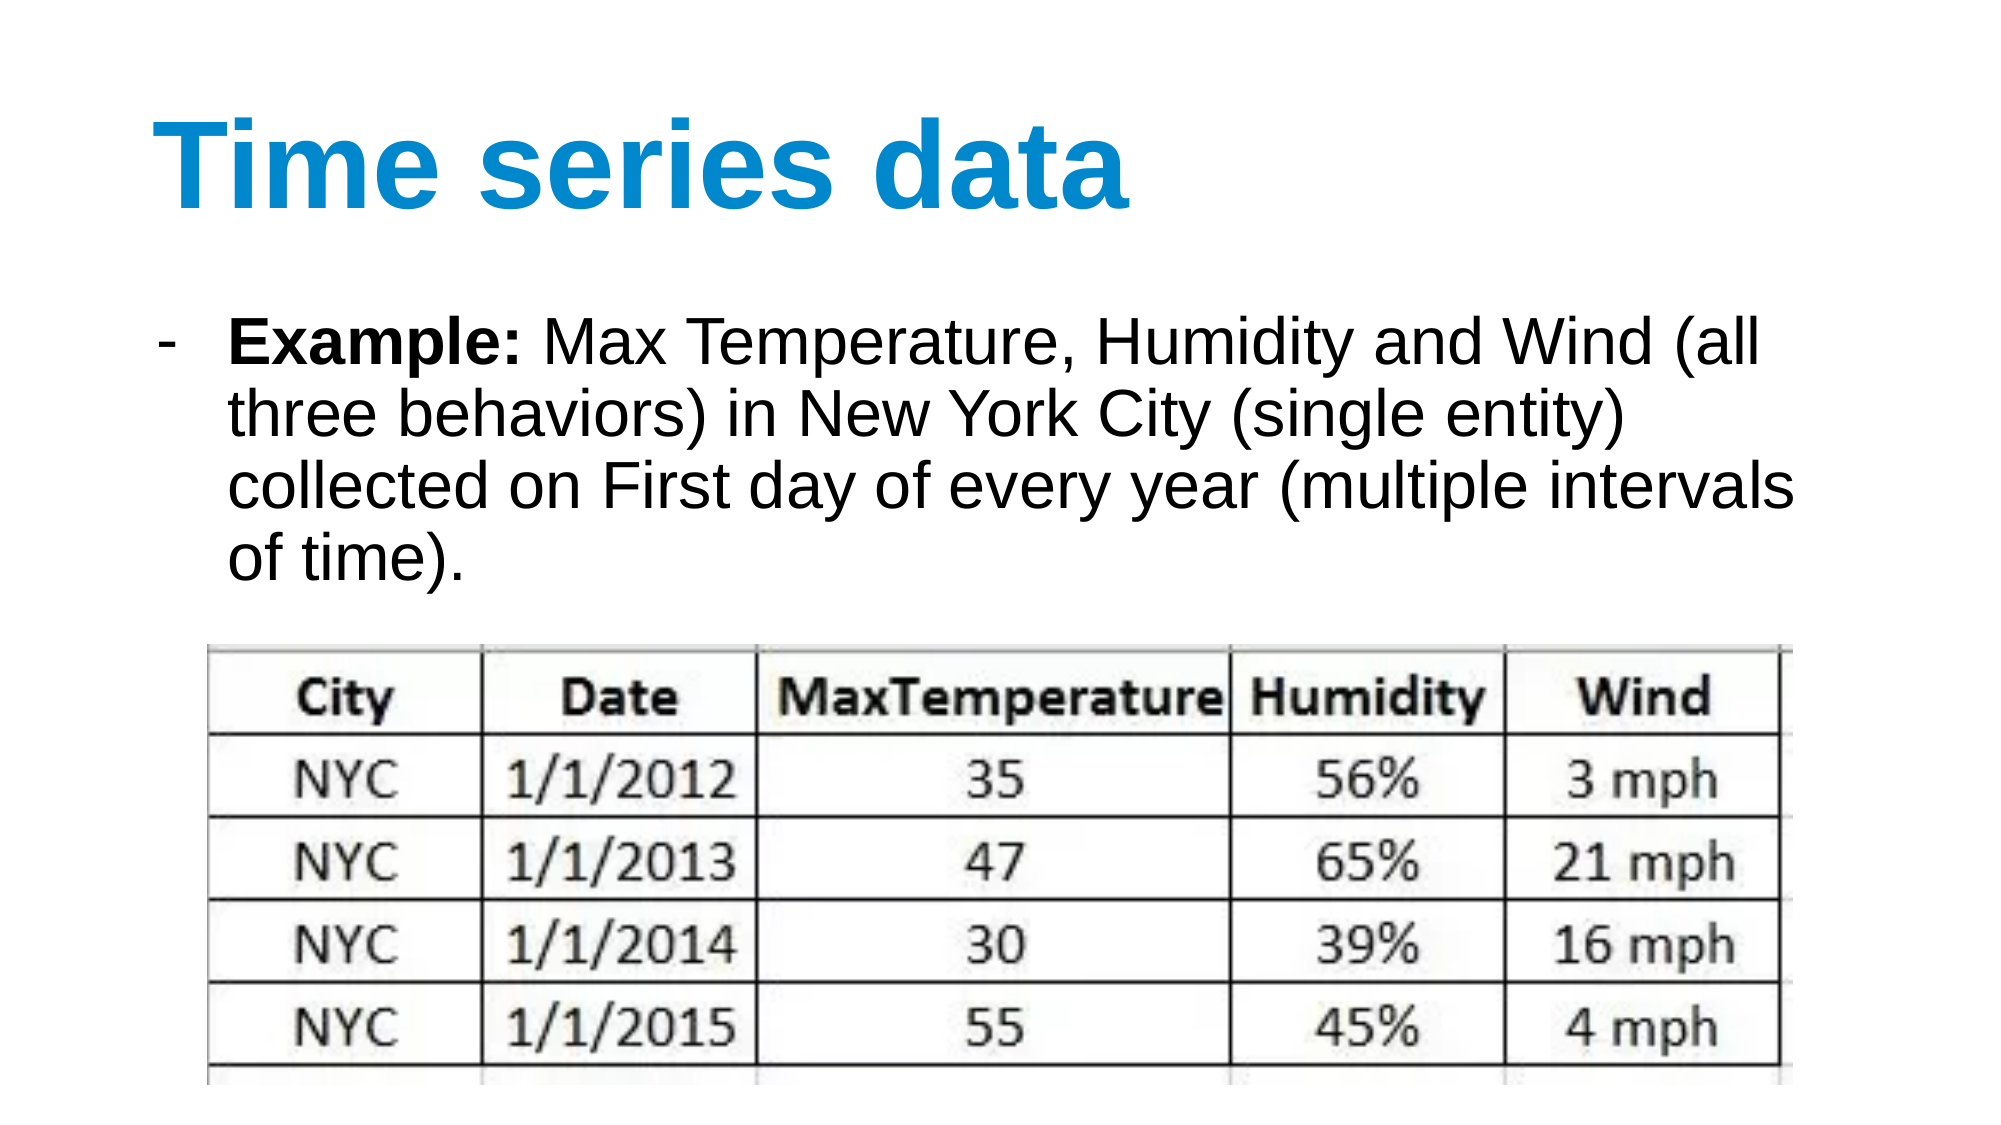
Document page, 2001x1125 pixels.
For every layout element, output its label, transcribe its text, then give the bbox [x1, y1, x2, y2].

list Example: Max Temperature, Humidity and Wind (all three behaviors) in New York City (single entity) collected on First day of every year (multiple intervals of time). [137, 299, 1863, 1014]
title Time series data [137, 59, 1863, 278]
picture [206, 644, 1794, 1085]
